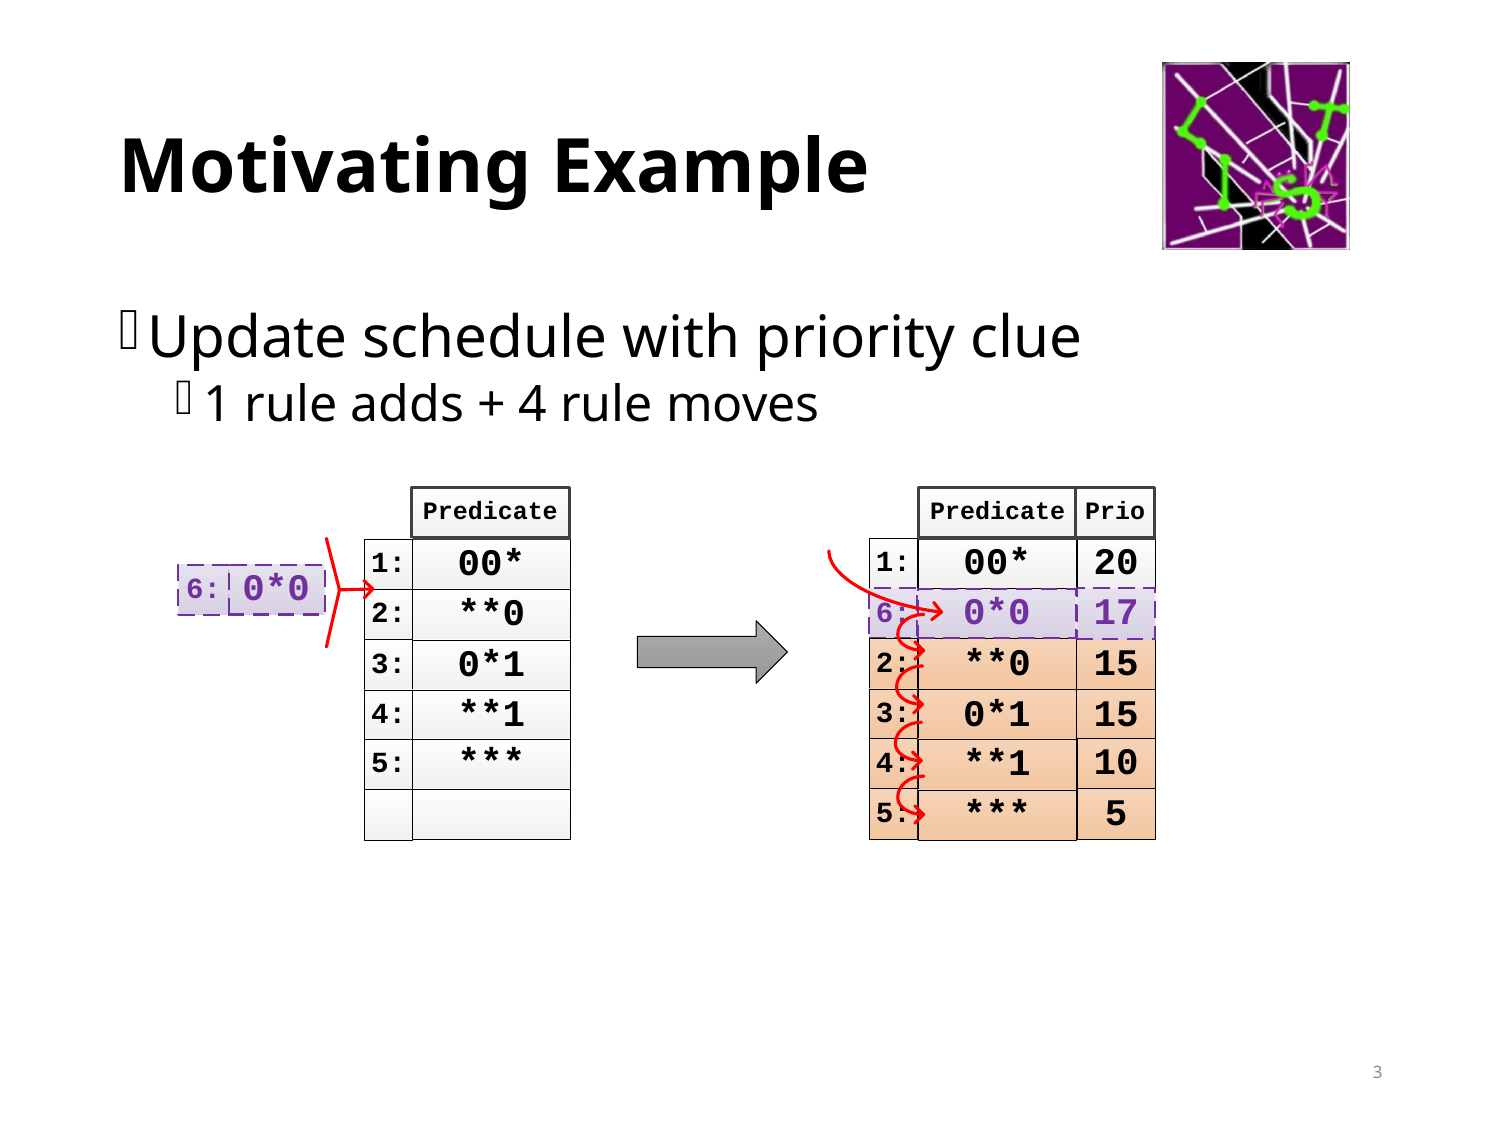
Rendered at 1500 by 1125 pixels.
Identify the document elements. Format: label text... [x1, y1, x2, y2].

slide_number 3 [1060, 1042, 1398, 1103]
list Update schedule with priority clue 1 rule adds + 4 rule moves [103, 299, 1398, 1014]
text_box [636, 620, 788, 684]
title Motivating Example [103, 60, 1398, 278]
picture [824, 483, 1159, 843]
picture [174, 483, 574, 843]
